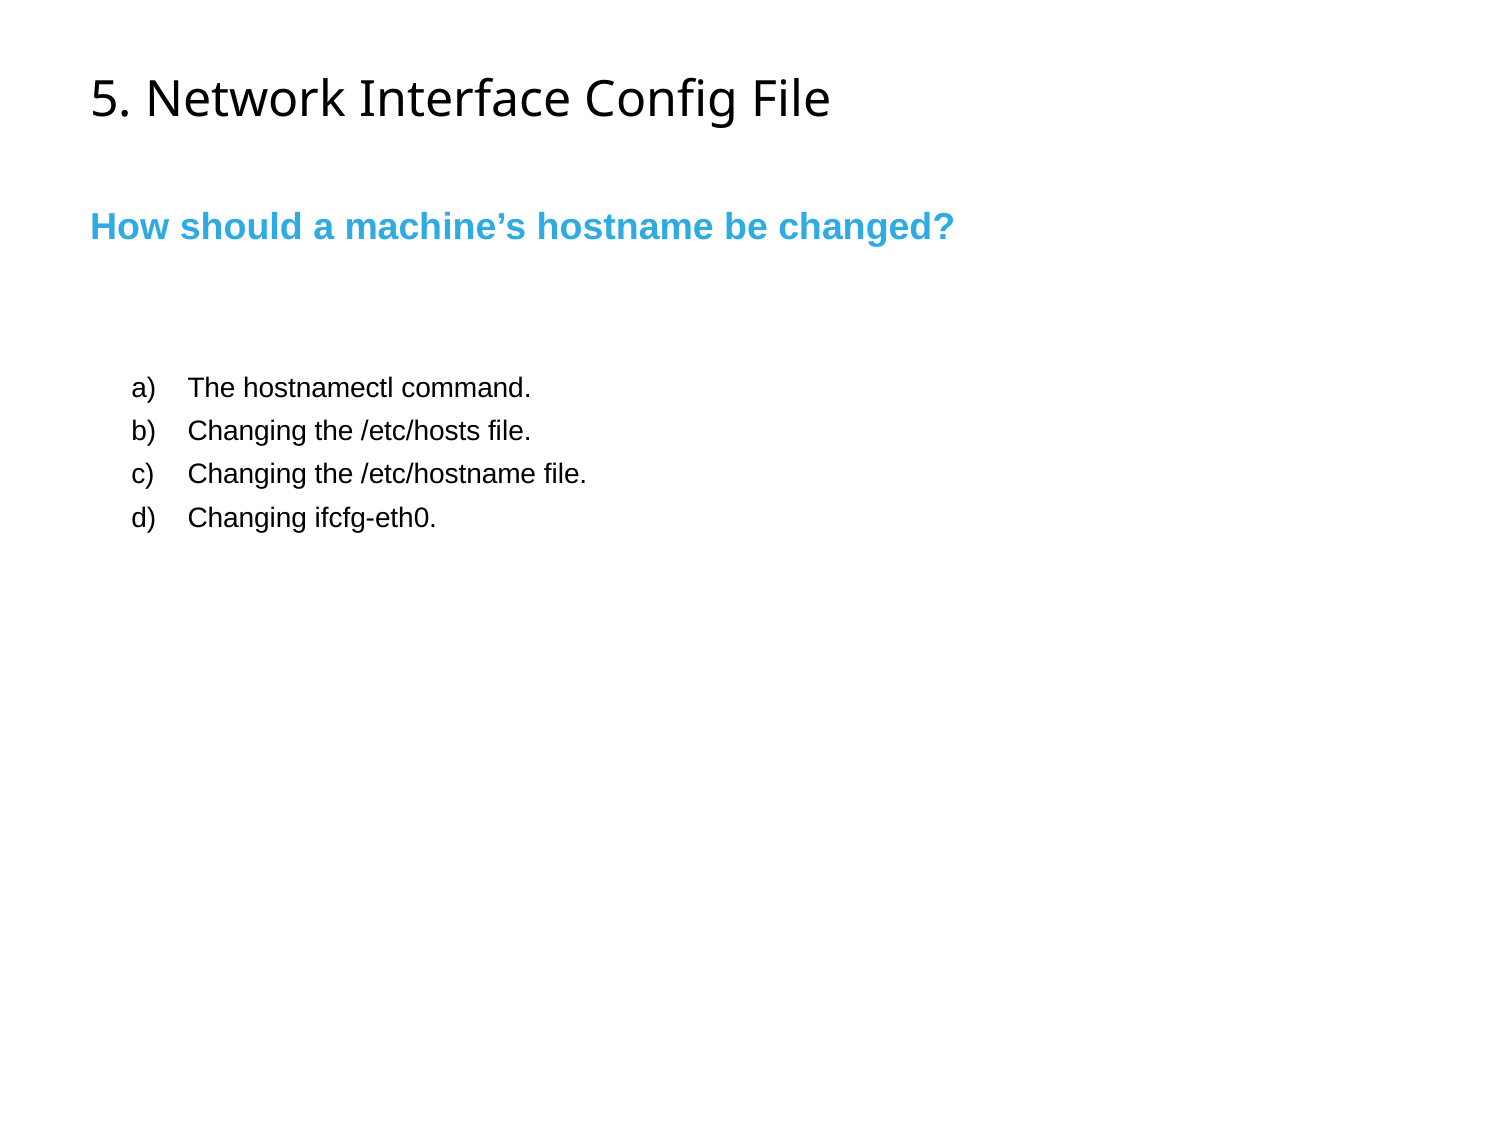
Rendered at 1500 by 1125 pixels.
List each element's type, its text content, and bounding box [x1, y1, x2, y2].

title 5. Network Interface Config File [75, 59, 1429, 135]
list How should a machine’s hostname be changed? [75, 194, 1429, 256]
list The hostnamectl command. Changing the /etc/hosts file. Changing the /etc/hostname file. Changing ifcfg-eth0. [116, 362, 1072, 546]
